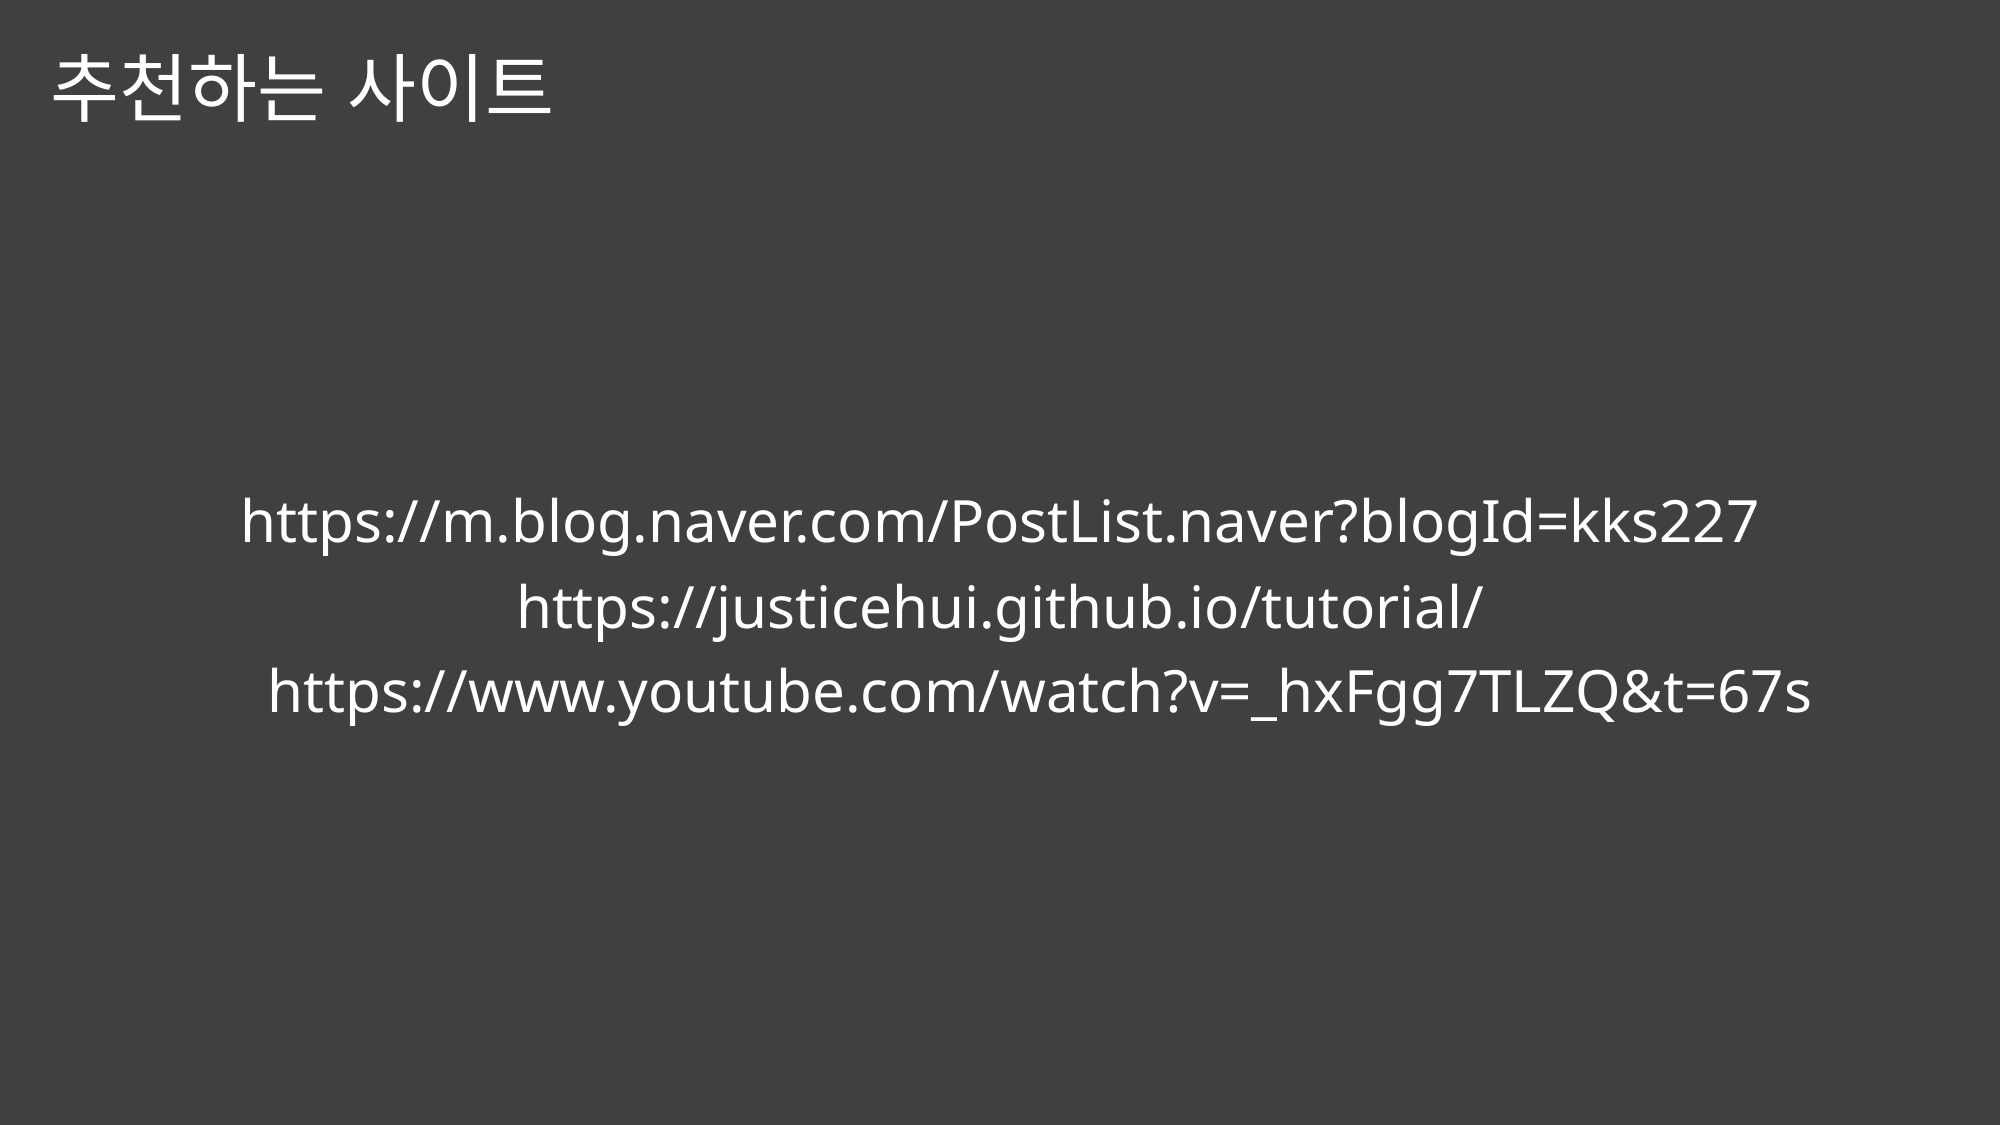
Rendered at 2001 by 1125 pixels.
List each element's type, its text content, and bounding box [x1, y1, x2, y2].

text_box https://www.youtube.com/watch?v=_hxFgg7TLZQ&t=67s [252, 647, 1827, 732]
text_box 추천하는 사이트 [36, 34, 570, 140]
text_box https://justicehui.github.io/tutorial/ [501, 562, 1499, 647]
text_box https://m.blog.naver.com/PostList.naver?blogId=kks227 [225, 476, 1775, 562]
